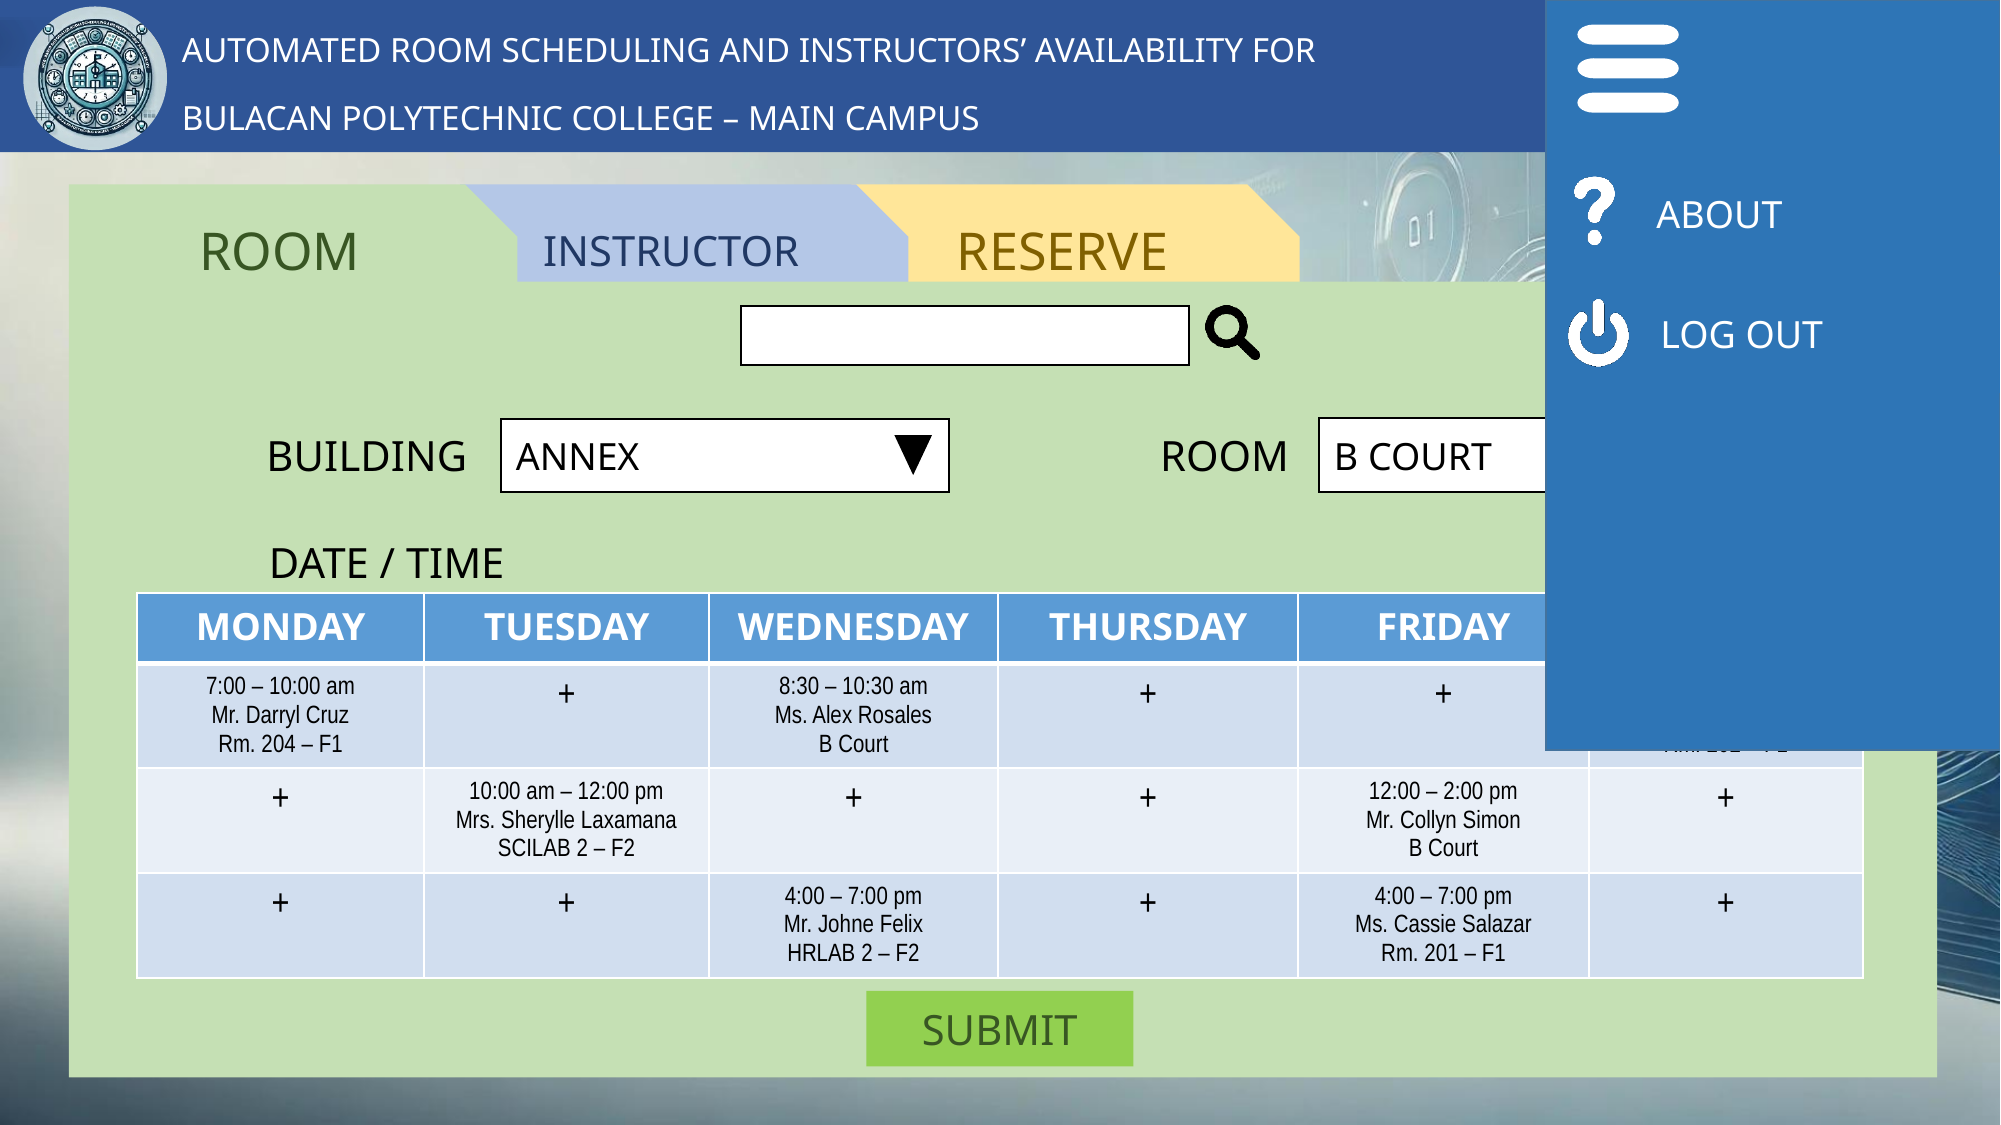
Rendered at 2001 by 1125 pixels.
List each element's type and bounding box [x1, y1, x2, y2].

picture [23, 6, 167, 151]
text_box [68, 0, 2000, 1078]
picture [0, 153, 2000, 1125]
text_box [0, 0, 1545, 153]
